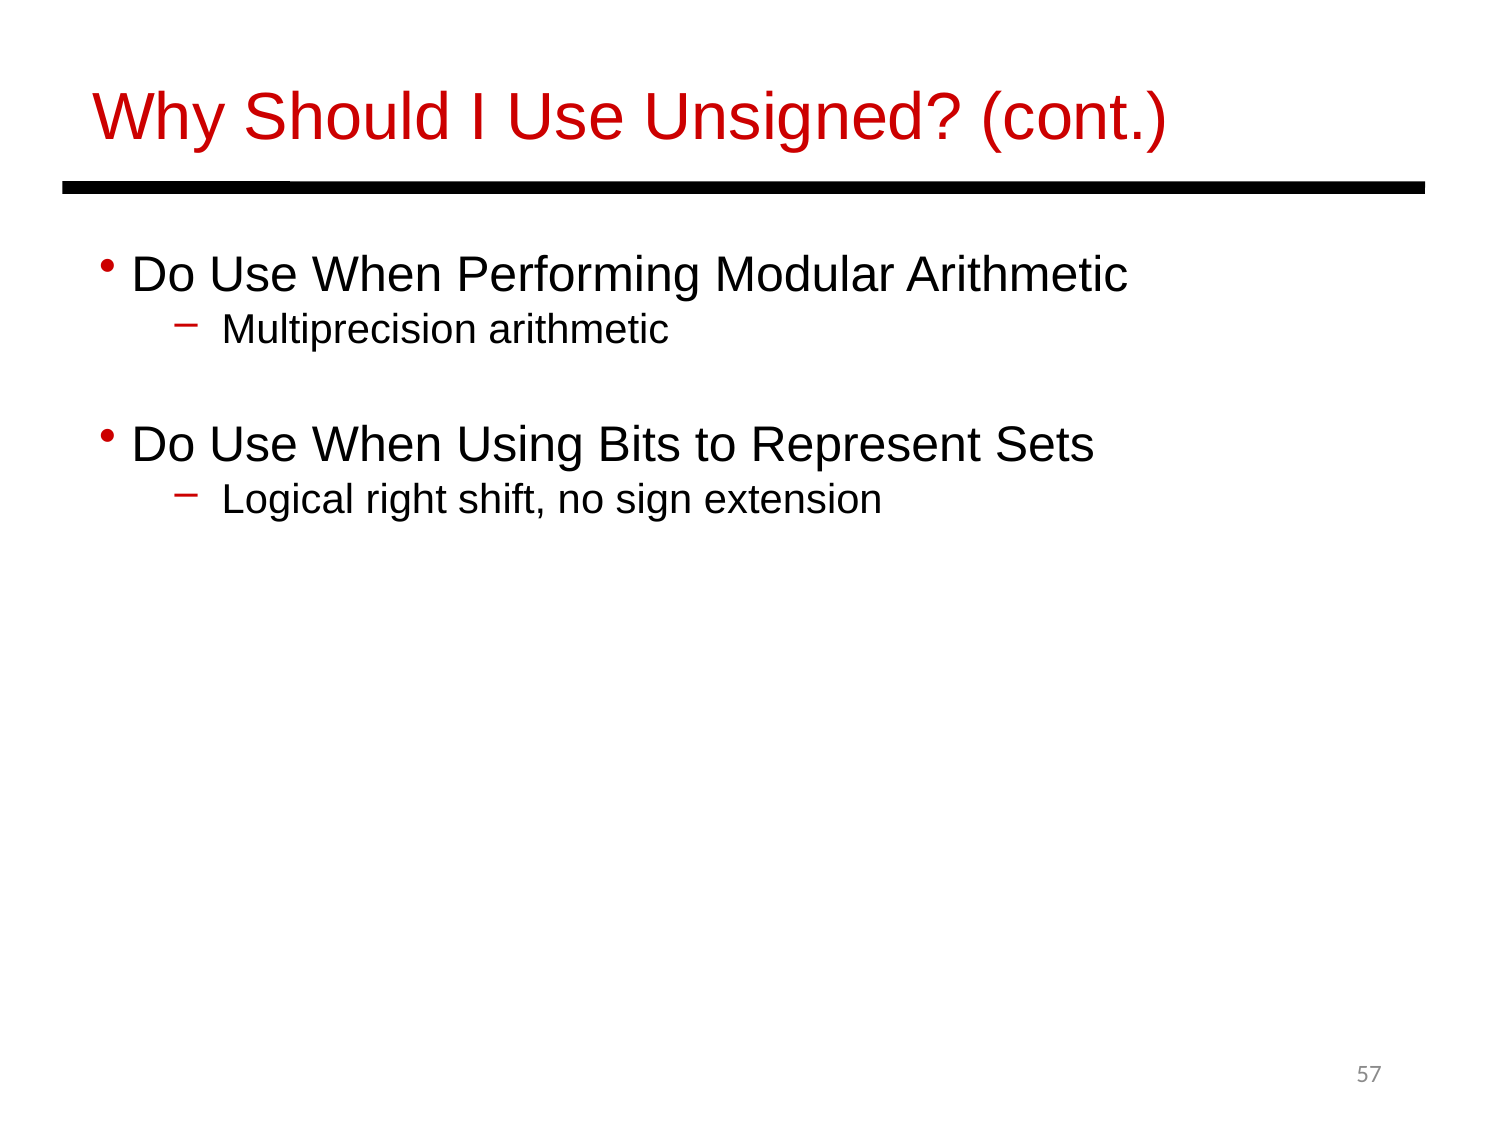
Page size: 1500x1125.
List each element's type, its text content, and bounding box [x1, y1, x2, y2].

slide_number 57 [1059, 1042, 1397, 1103]
text_box Do Use When Performing Modular Arithmetic Multiprecision arithmetic Do Use When Using Bits to Represent Sets Logical right shift, no sign extension [84, 234, 1431, 529]
text_box Why Should I Use Unsigned? (cont.) [77, 65, 1185, 160]
